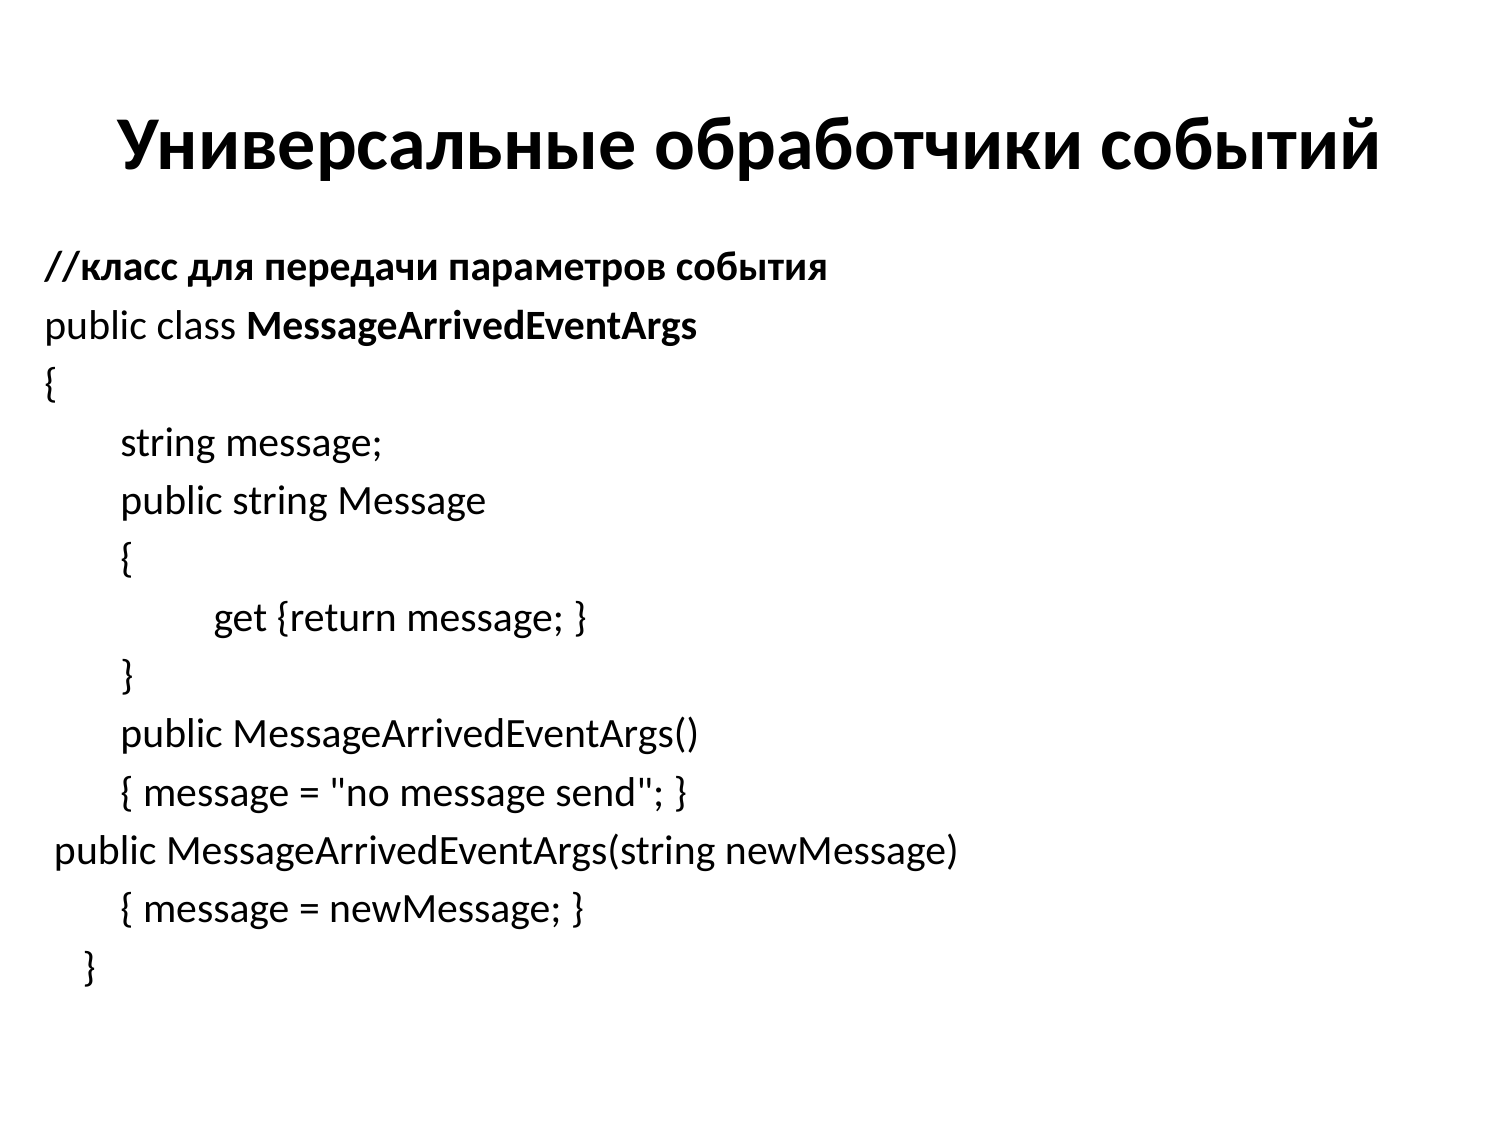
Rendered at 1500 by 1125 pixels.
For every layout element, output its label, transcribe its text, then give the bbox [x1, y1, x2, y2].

list //класс для передачи параметров события public class MessageArrivedEventArgs { string message; public string Message { get {return message; } } public MessageArrivedEventArgs() { message = "no message send"; } public MessageArrivedEventArgs(string newMessage) { message = newMessage; } } [29, 231, 1471, 1005]
title Универсальные обработчики событий [75, 45, 1425, 231]
